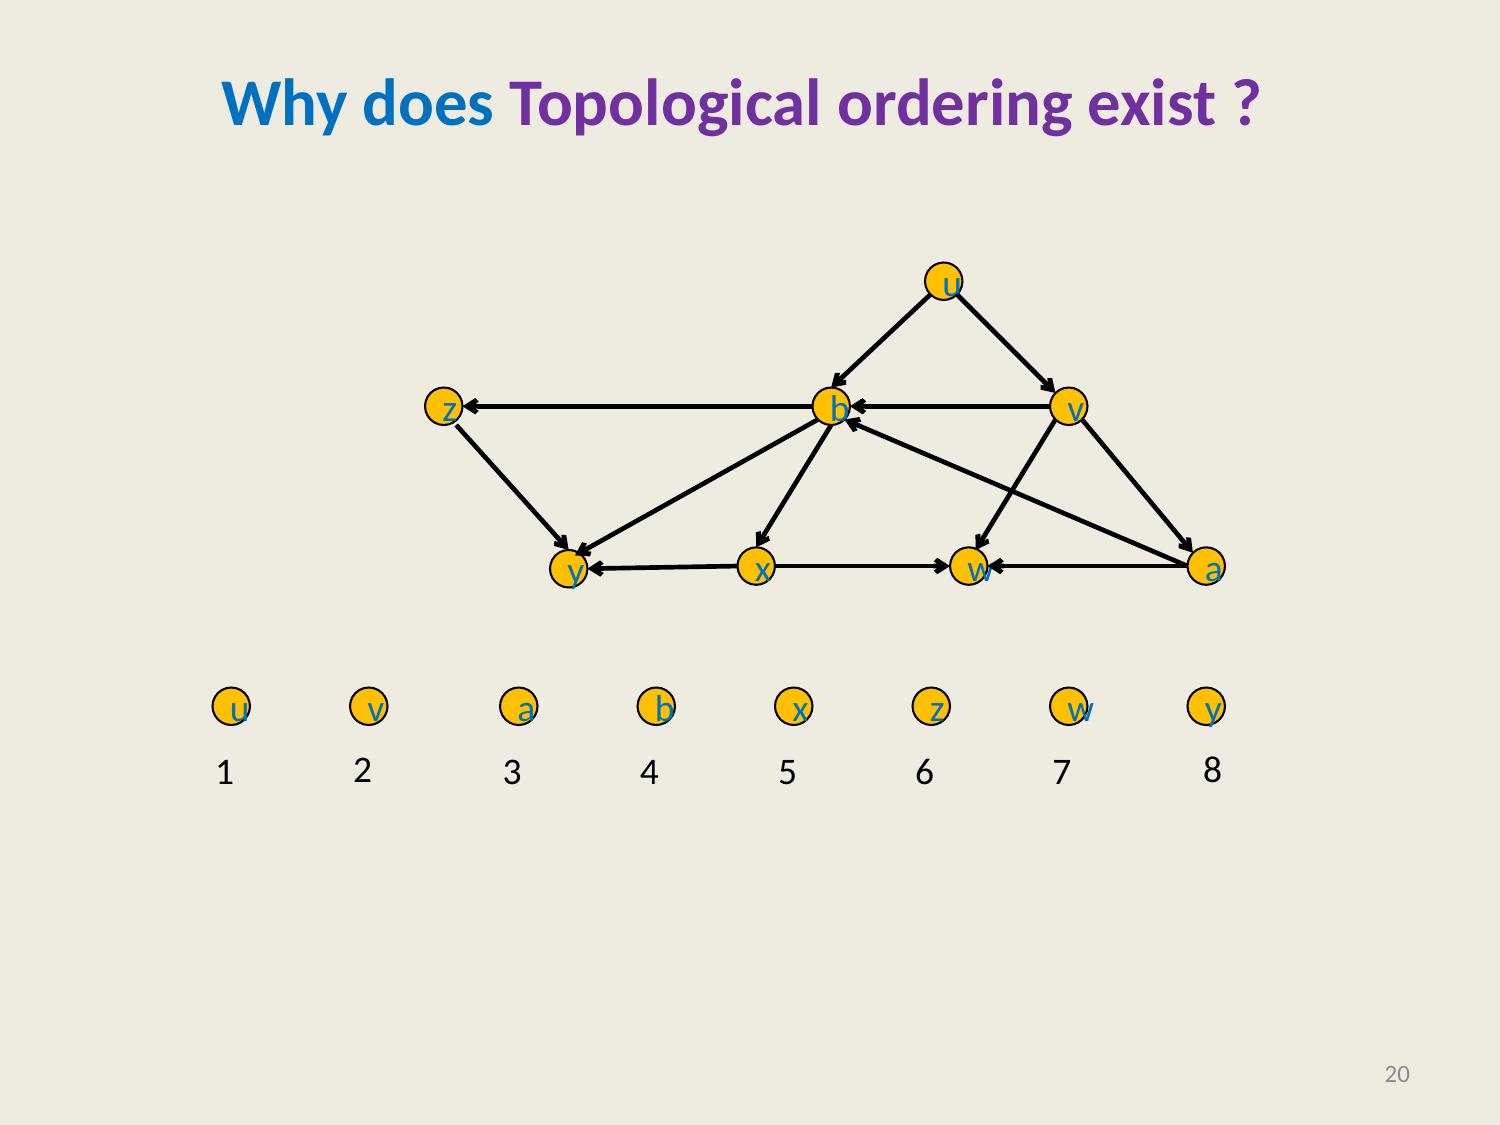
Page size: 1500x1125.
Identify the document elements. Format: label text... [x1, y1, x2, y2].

title Why does Topological ordering exist ? [75, 45, 1425, 233]
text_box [462, 387, 851, 556]
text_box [587, 561, 951, 586]
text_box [851, 387, 1194, 554]
text_box z [910, 685, 953, 728]
text_box 8 [1188, 737, 1238, 798]
text_box v [347, 685, 390, 728]
slide_number 20 [1074, 1042, 1425, 1103]
text_box w [1047, 685, 1090, 728]
text_box a [497, 685, 540, 728]
text_box 1 [200, 739, 250, 800]
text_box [830, 262, 1056, 385]
text_box 2 [338, 737, 388, 798]
text_box 5 [763, 739, 813, 800]
text_box u [210, 685, 253, 728]
list [75, 262, 1425, 1005]
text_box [424, 387, 460, 551]
text_box y [547, 564, 582, 590]
text_box 7 [1037, 739, 1087, 800]
text_box b [635, 685, 678, 728]
text_box y [1185, 685, 1228, 728]
text_box x [772, 685, 815, 728]
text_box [954, 419, 1226, 586]
text_box 4 [625, 739, 674, 800]
text_box 6 [900, 739, 950, 800]
text_box 3 [487, 739, 537, 800]
